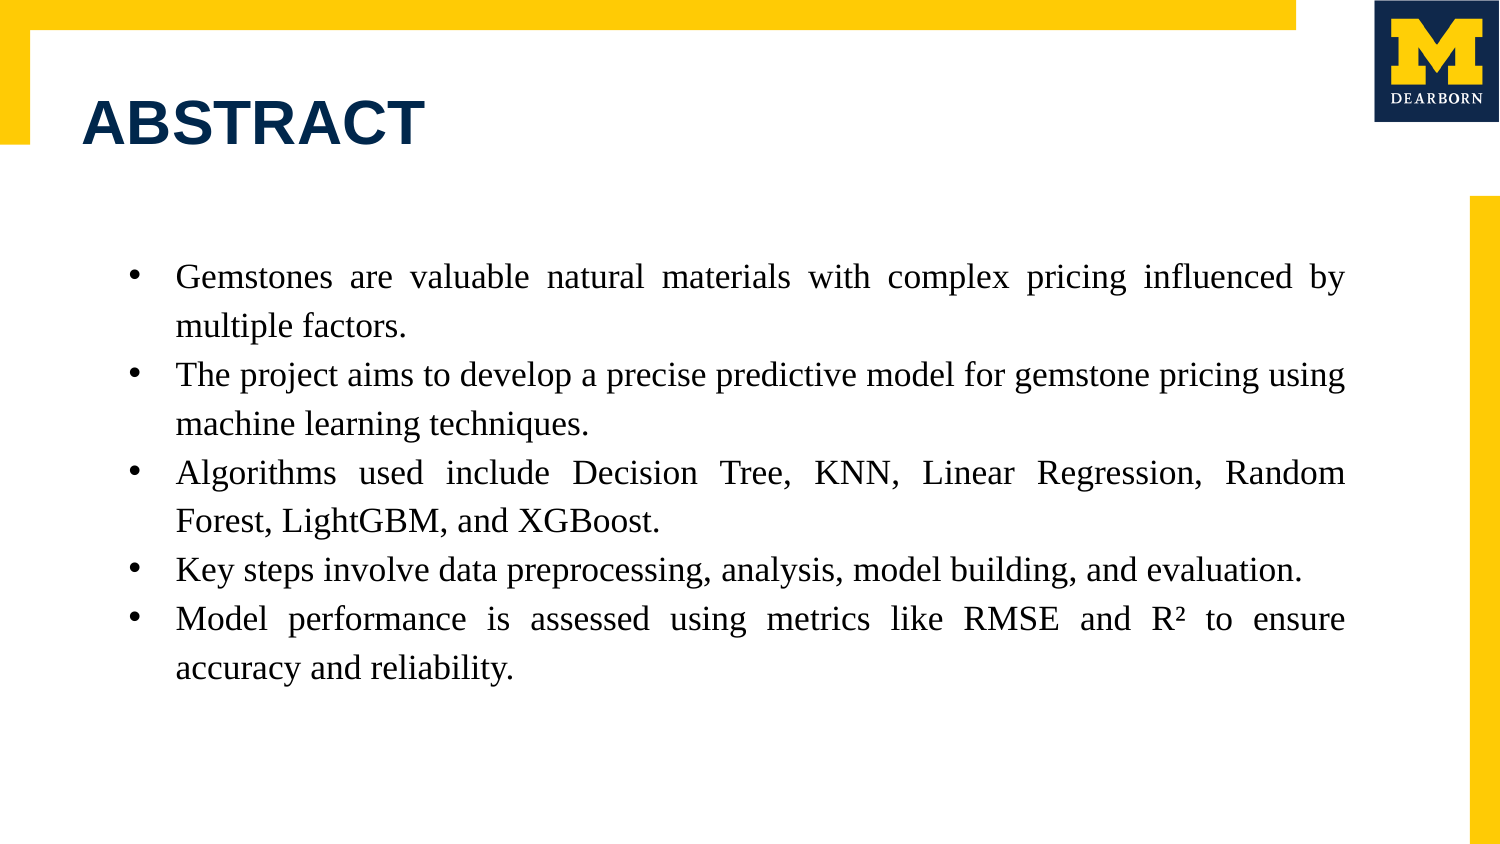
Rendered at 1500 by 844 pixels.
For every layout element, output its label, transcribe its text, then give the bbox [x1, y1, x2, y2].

list Gemstones are valuable natural materials with complex pricing influenced by multiple factors. The project aims to develop a precise predictive model for gemstone pricing using machine learning techniques. Algorithms used include Decision Tree, KNN, Linear Regression, Random Forest, LightGBM, and XGBoost. Key steps involve data preprocessing, analysis, model building, and evaluation. Model performance is assessed using metrics like RMSE and R² to ensure accuracy and reliability. [42, 241, 1358, 792]
picture [1373, 0, 1500, 123]
title ABSTRACT [70, 71, 1297, 179]
